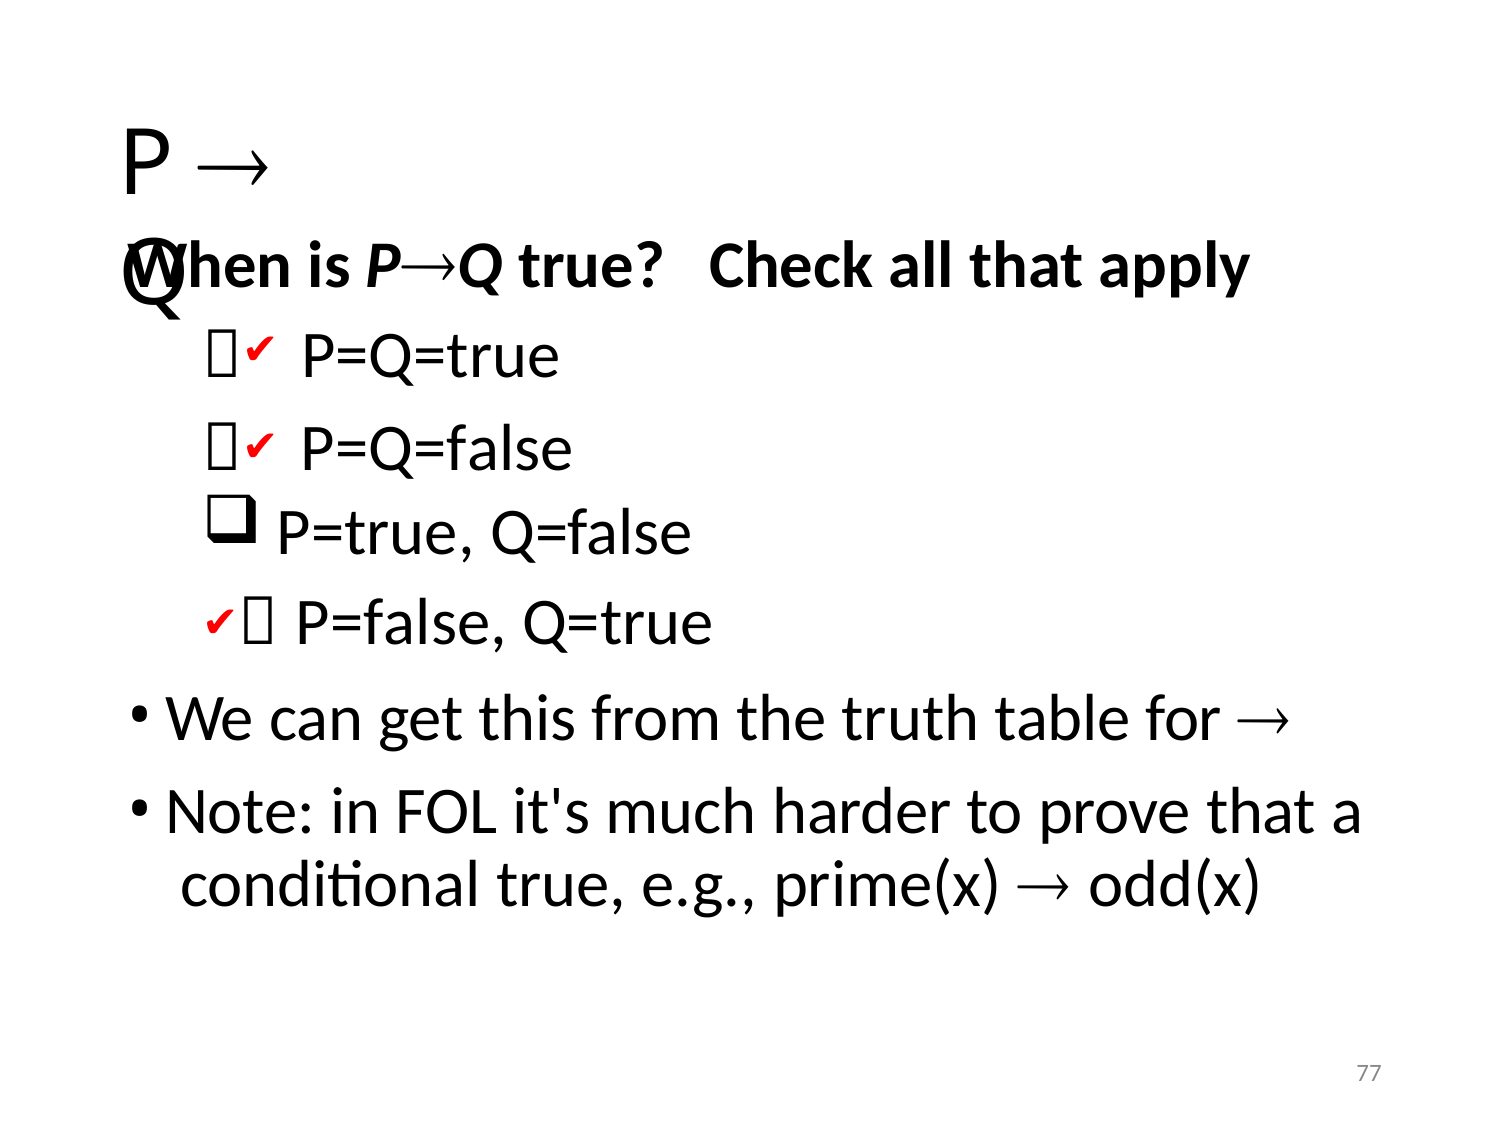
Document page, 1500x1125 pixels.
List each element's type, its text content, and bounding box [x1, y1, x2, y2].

text_box When is PQ true? Check all that apply ✔ P=Q=true ✔ P=Q=false P=true, Q=false ✔ P=false, Q=true We can get this from the truth table for  Note: in FOL it's much harder to prove that a conditional true, e.g., prime(x)  odd(x) [123, 215, 1376, 920]
slide_number 77 [1350, 1060, 1389, 1125]
title P  Q [116, 100, 361, 324]
